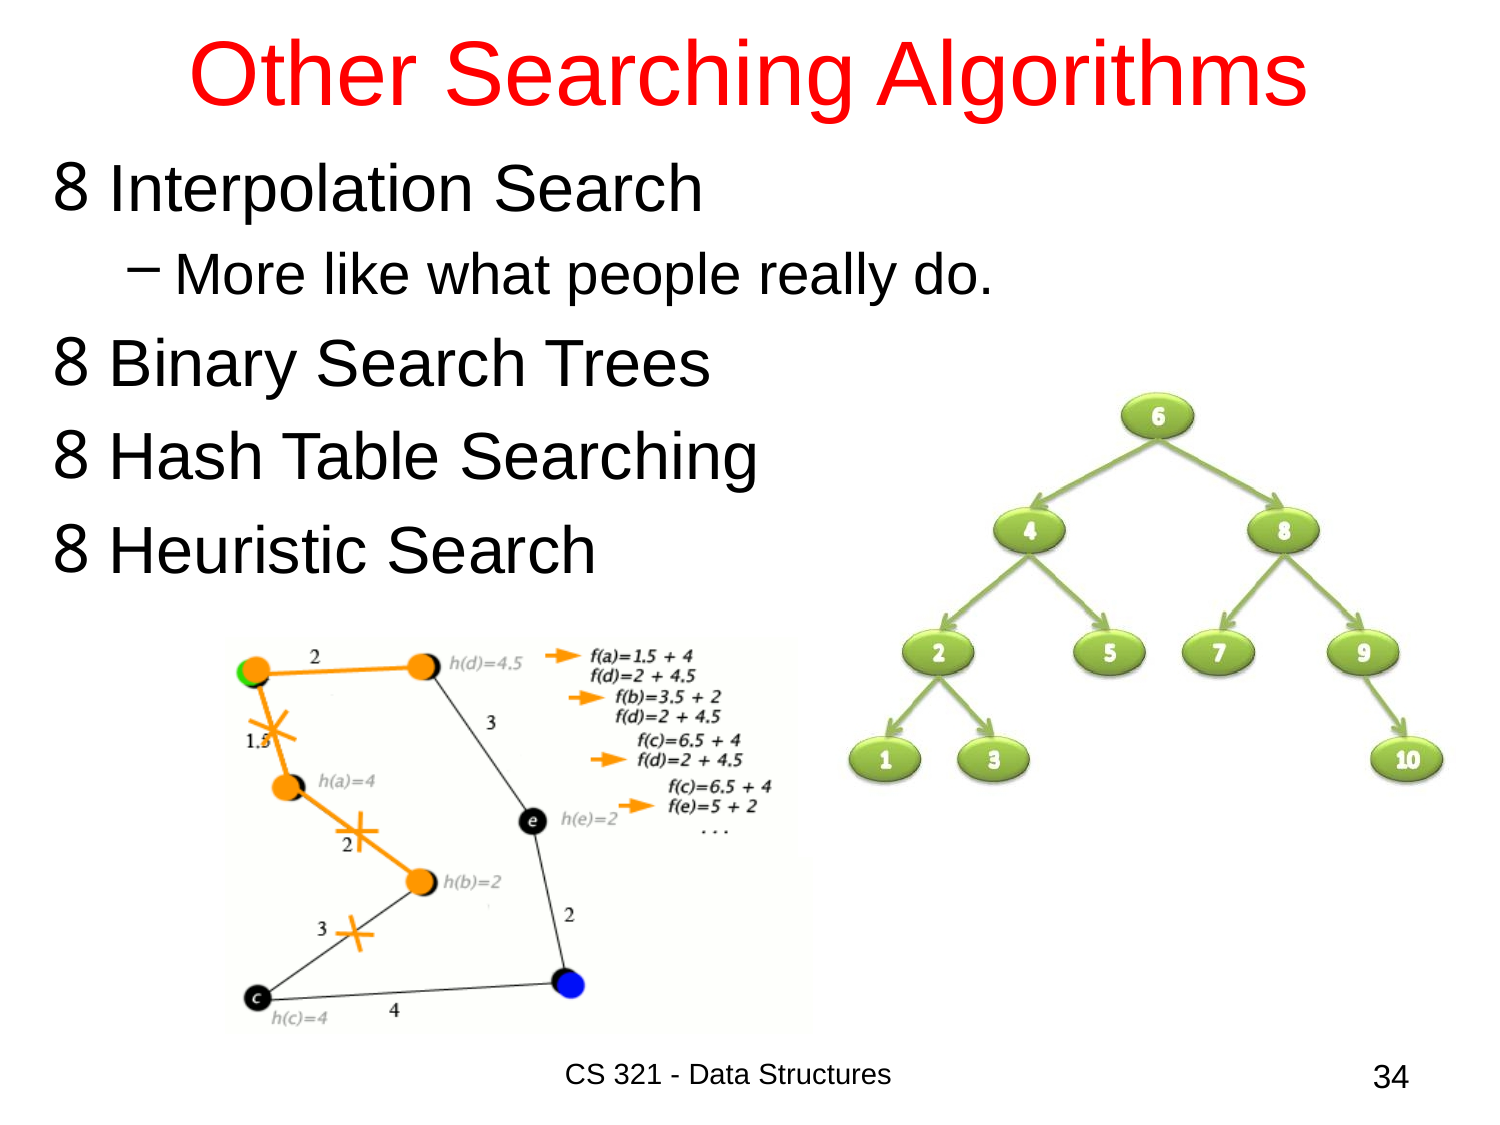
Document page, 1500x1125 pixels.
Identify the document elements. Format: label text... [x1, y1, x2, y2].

list Interpolation Search More like what people really do. Binary Search Trees Hash Table Searching Heuristic Search [37, 137, 1463, 1038]
footer CS 321 - Data Structures [549, 1047, 1051, 1124]
slide_number 34 [1112, 1047, 1426, 1124]
title Other Searching Algorithms [112, 0, 1388, 137]
picture [224, 366, 1457, 1035]
